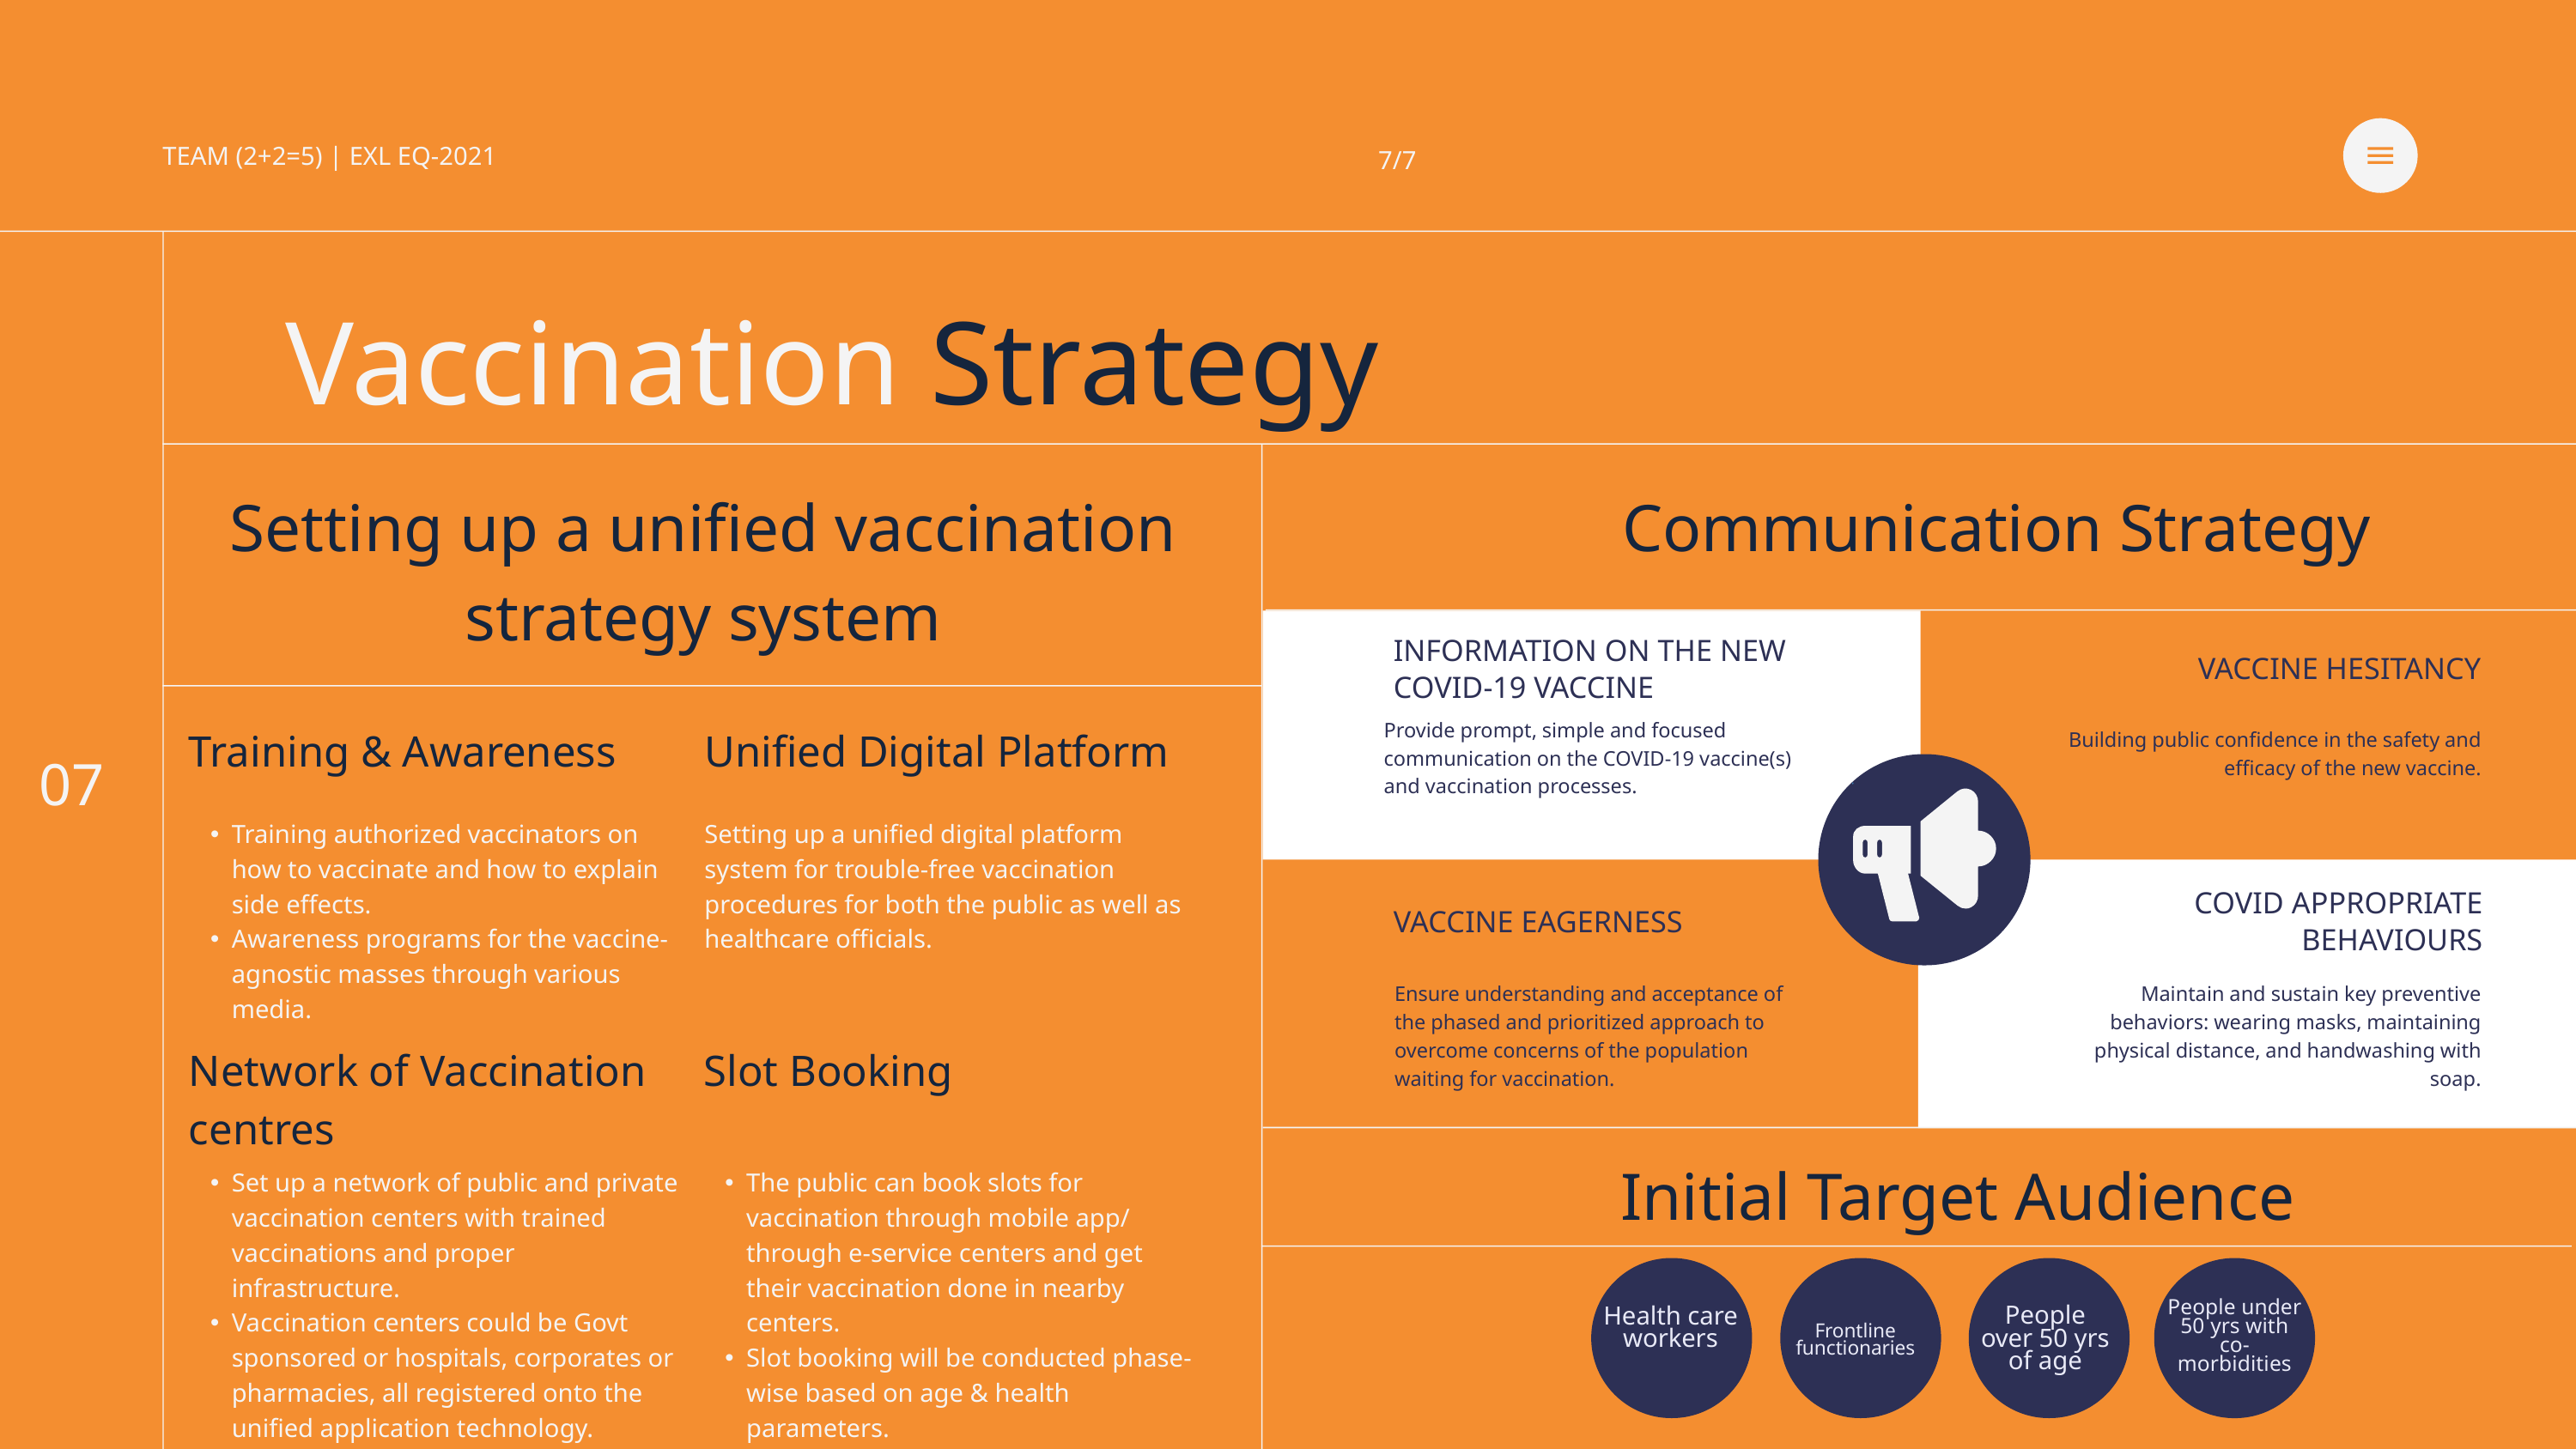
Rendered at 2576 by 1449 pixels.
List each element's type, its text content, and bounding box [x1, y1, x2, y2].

text_box VACCINE HESITANCY [2033, 648, 2482, 686]
text_box Training authorized vaccinators on how to vaccinate and how to explain side effects. Awareness programs for the vaccine-agnostic masses through various media. [189, 813, 678, 1035]
text_box Setting up a unified digital platform system for trouble-free vaccination procedures for both the public as well as healthcare officials. [704, 813, 1194, 954]
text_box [2342, 118, 2419, 193]
text_box 7/7 [1378, 139, 1855, 175]
text_box Provide prompt, simple and focused communication on the COVID-19 vaccine(s) and vaccination processes. [1383, 713, 1800, 798]
text_box INFORMATION ON THE NEW COVID-19 VACCINE [1393, 630, 1841, 705]
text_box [1591, 1258, 1753, 1419]
text_box Ensure understanding and acceptance of the phased and prioritized approach to overcome concerns of the population waiting for vaccination. [1394, 977, 1811, 1090]
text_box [2154, 1258, 2315, 1419]
text_box Communication Strategy [1504, 474, 2490, 564]
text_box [1818, 754, 2031, 966]
text_box Network of Vaccination centres [189, 1035, 678, 1154]
text_box COVID APPROPRIATE BEHAVIOURS [2039, 882, 2483, 957]
text_box Training & Awareness [189, 716, 678, 775]
text_box Slot Booking [703, 1035, 1194, 1154]
text_box Vaccination Strategy [285, 267, 1899, 428]
text_box VACCINE EAGERNESS [1393, 900, 1814, 938]
text_box Initial Target Audience [1464, 1143, 2451, 1234]
text_box Unified Digital Platform [704, 716, 1194, 775]
text_box 07 [21, 748, 123, 817]
text_box The public can book slots for vaccination through mobile app/ through e-service centers and get their vaccination done in nearby centers. Slot booking will be conducted phase-wise based on age & health parameters. [703, 1161, 1194, 1449]
text_box Setting up a unified vaccination strategy system [189, 474, 1219, 654]
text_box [1780, 1258, 1941, 1419]
text_box [1262, 610, 1921, 860]
text_box Maintain and sustain key preventive behaviors: wearing masks, maintaining physical distance, and handwashing with soap. [2065, 977, 2482, 1090]
text_box [1917, 859, 2576, 1126]
text_box TEAM (2+2=5) | EXL EQ-2021 [162, 135, 639, 171]
picture [2366, 146, 2394, 165]
picture [1852, 782, 1996, 922]
text_box Set up a network of public and private vaccination centers with trained vaccinations and proper infrastructure. Vaccination centers could be Govt sponsored or hospitals, corporates or pharmacies, all registered onto the unified application technology. [189, 1161, 678, 1449]
text_box Building public confidence in the safety and efficacy of the new vaccine. [2065, 723, 2482, 779]
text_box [1968, 1258, 2129, 1419]
